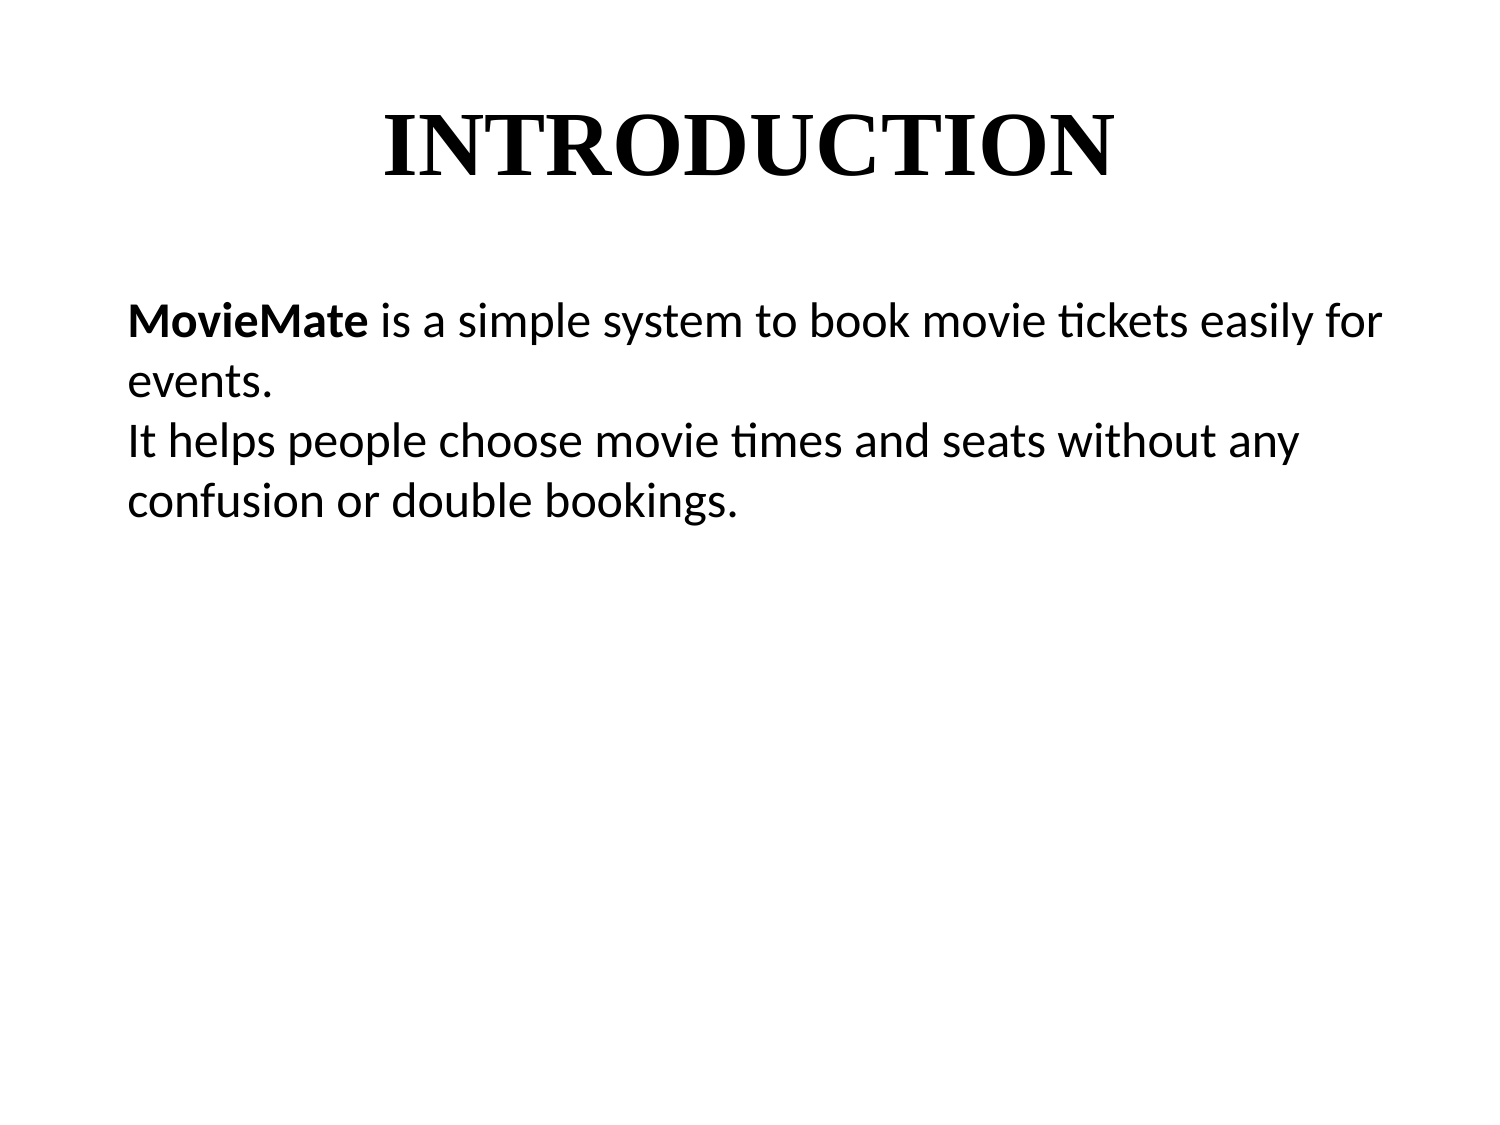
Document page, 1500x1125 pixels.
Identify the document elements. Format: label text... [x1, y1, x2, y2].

text_box MovieMate is a simple system to book movie tickets easily for events. It helps people choose movie times and seats without any confusion or double bookings. [112, 87, 1463, 838]
title INTRODUCTION [75, 45, 1425, 233]
